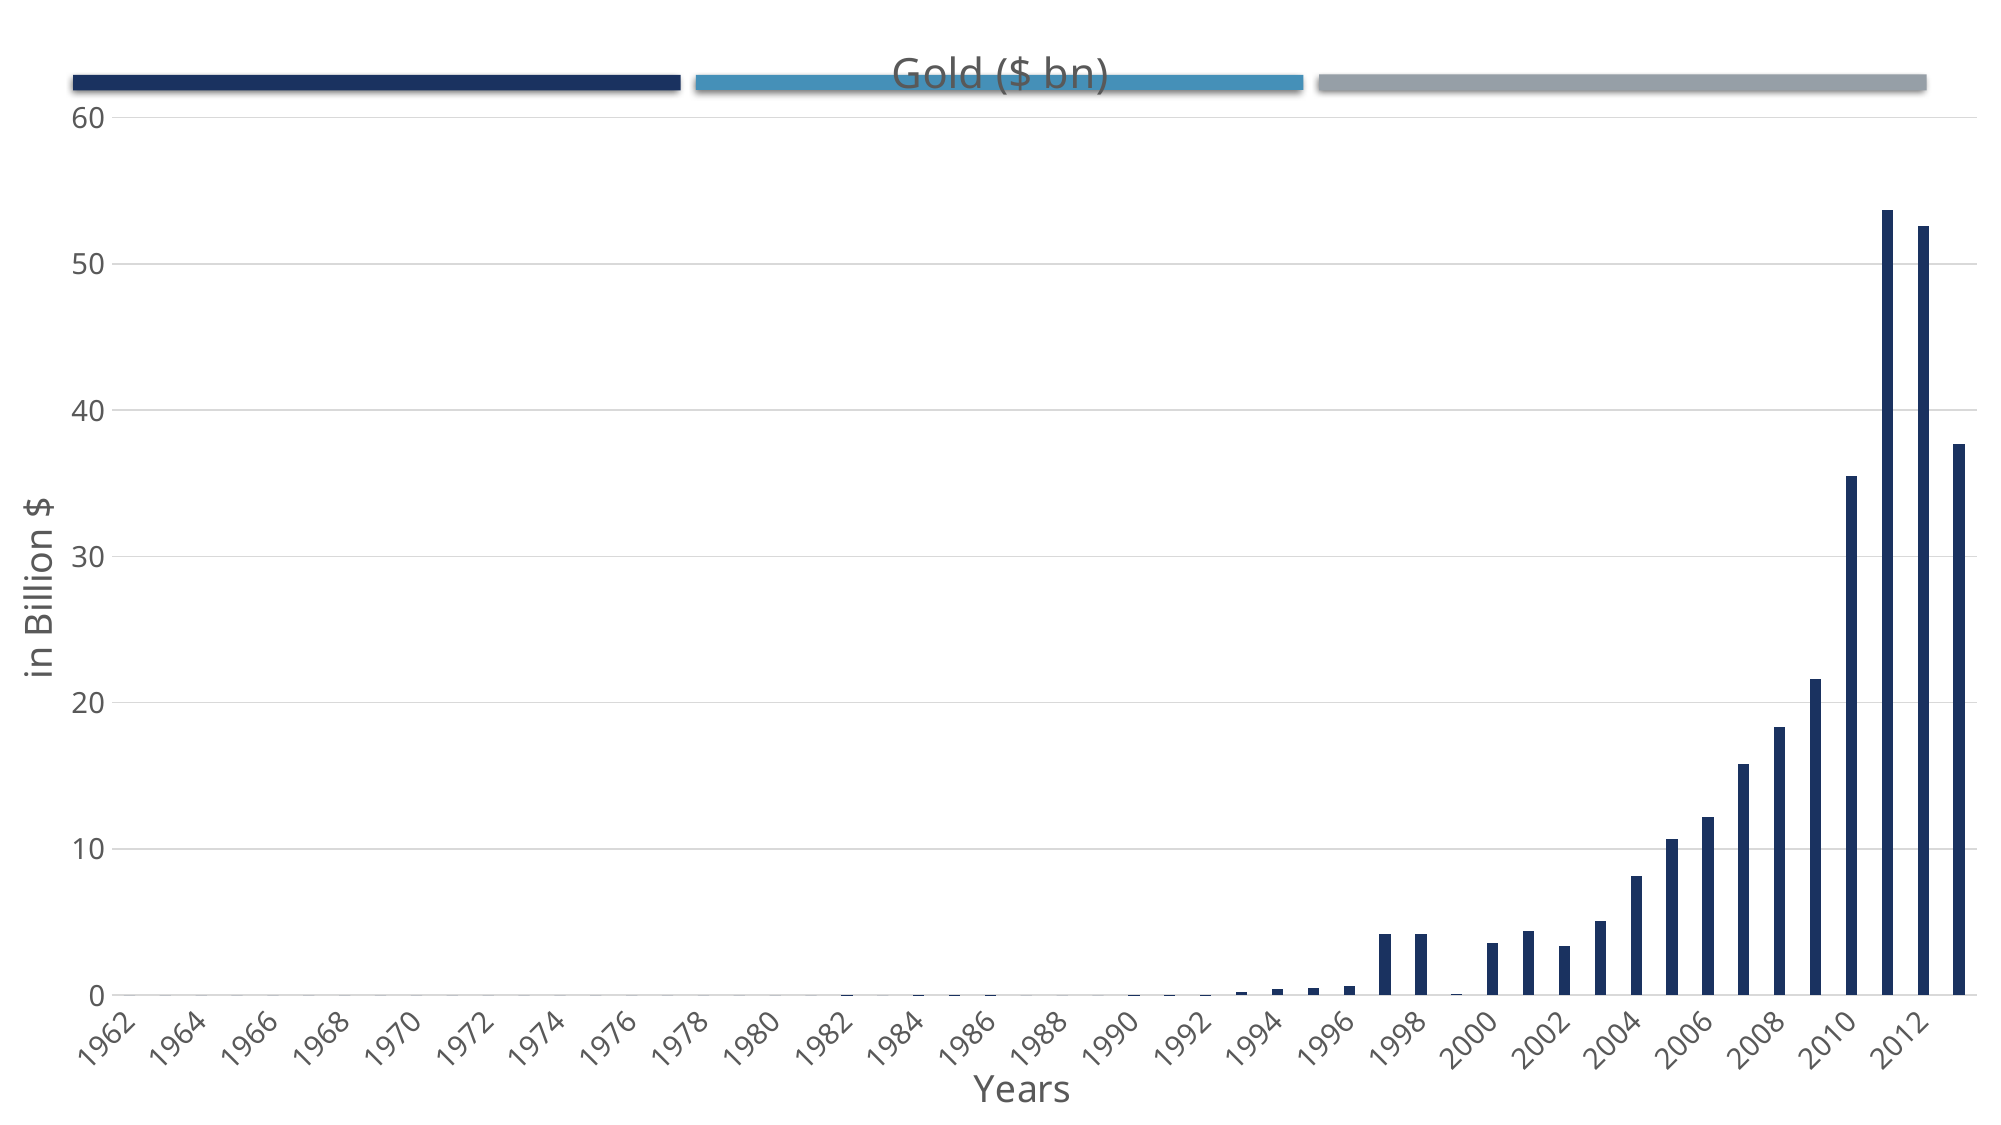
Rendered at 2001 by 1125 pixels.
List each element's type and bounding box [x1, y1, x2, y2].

chart [0, 0, 2000, 1125]
